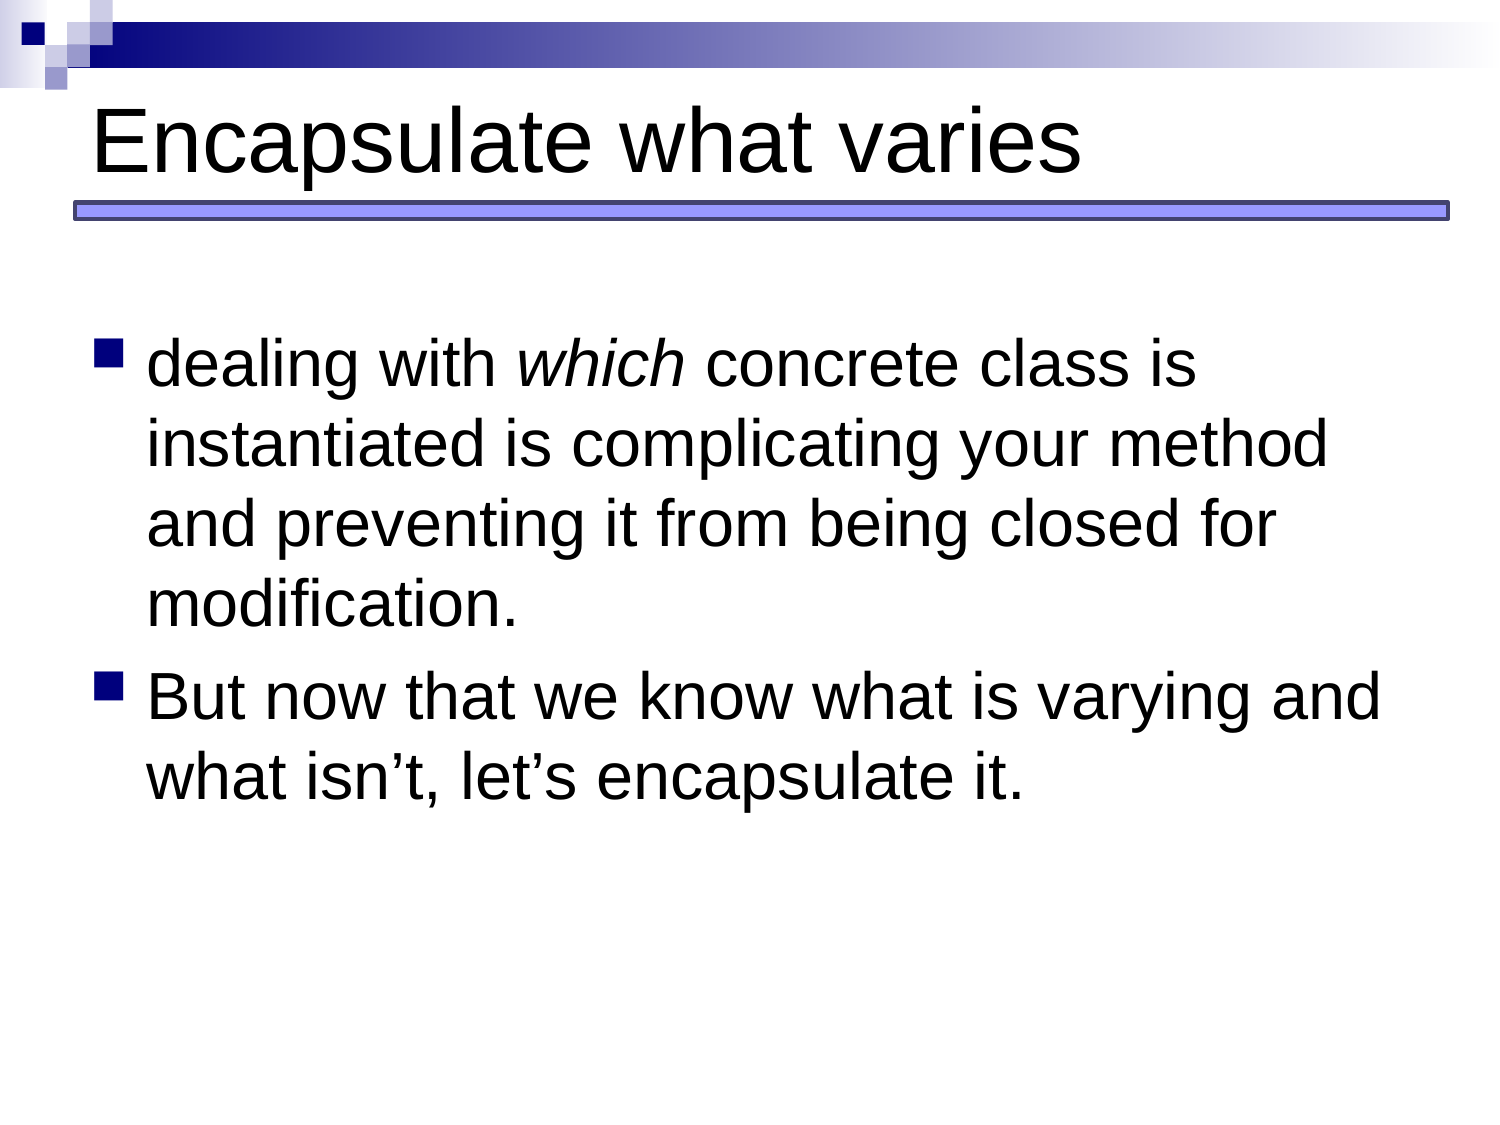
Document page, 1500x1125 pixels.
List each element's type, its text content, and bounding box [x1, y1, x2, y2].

title Encapsulate what varies [75, 22, 1425, 219]
list dealing with which concrete class is instantiated is complicating your method and preventing it from being closed for modification. But now that we know what is varying and what isn’t, let’s encapsulate it. [75, 219, 1425, 963]
